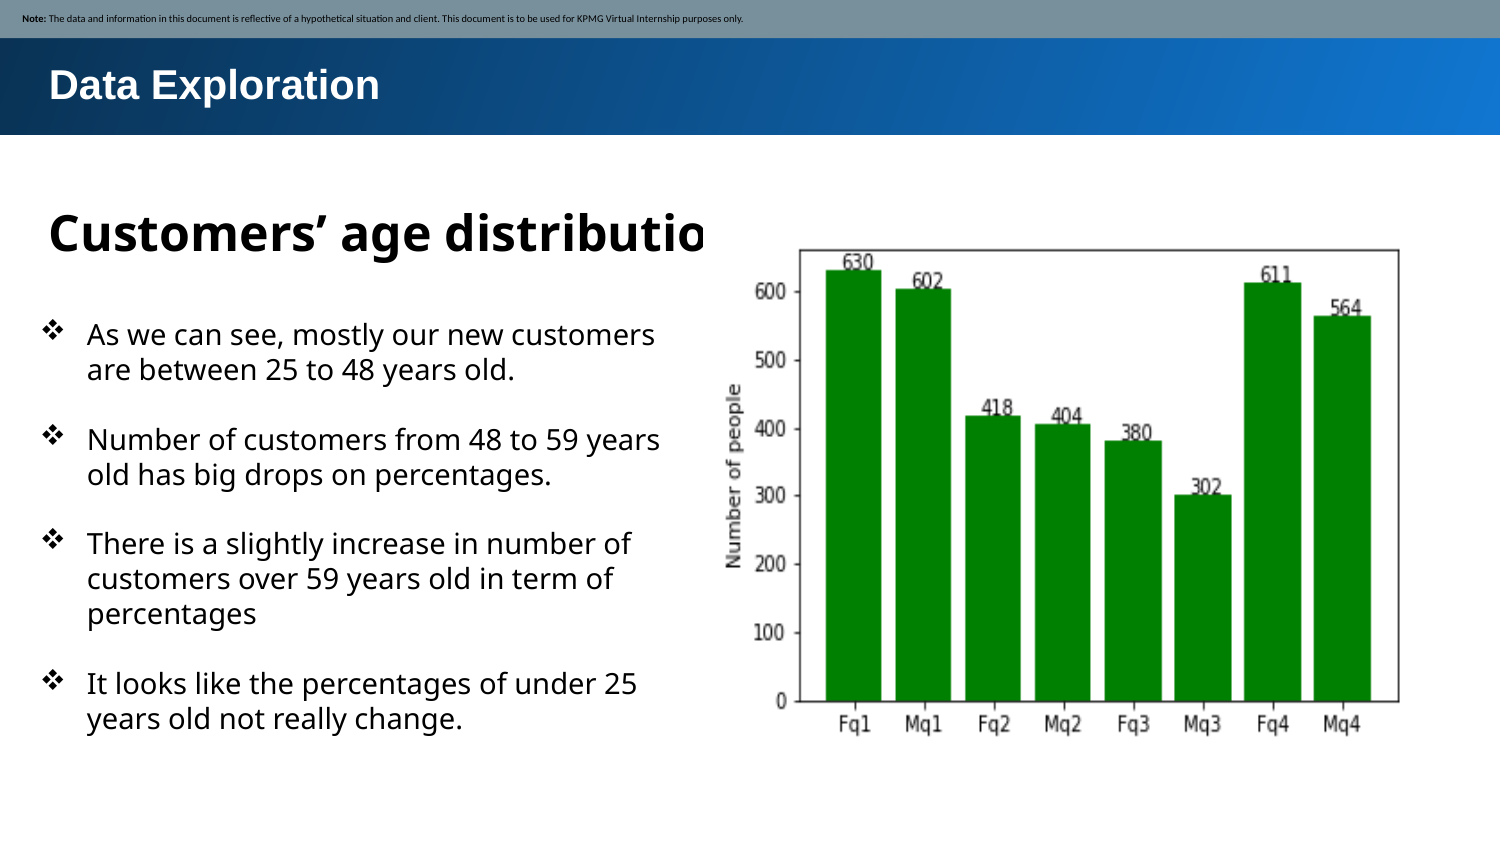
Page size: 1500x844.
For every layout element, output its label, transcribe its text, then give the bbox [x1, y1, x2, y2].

text_box Customers’ age distribution [33, 177, 701, 277]
text_box [0, 39, 1500, 135]
picture [702, 177, 1476, 776]
text_box Data Exploration [33, 43, 1439, 124]
text_box As we can see, mostly our new customers are between 25 to 48 years old. Number of customers from 48 to 59 years old has big drops on percentages. There is a slightly increase in number of customers over 59 years old in term of percentages It looks like the percentages of under 25 years old not really change. [24, 300, 697, 751]
text_box Note: The data and information in this document is reflective of a hypothetical situation and client. This document is to be used for KPMG Virtual Internship purposes only. [0, 0, 1500, 39]
